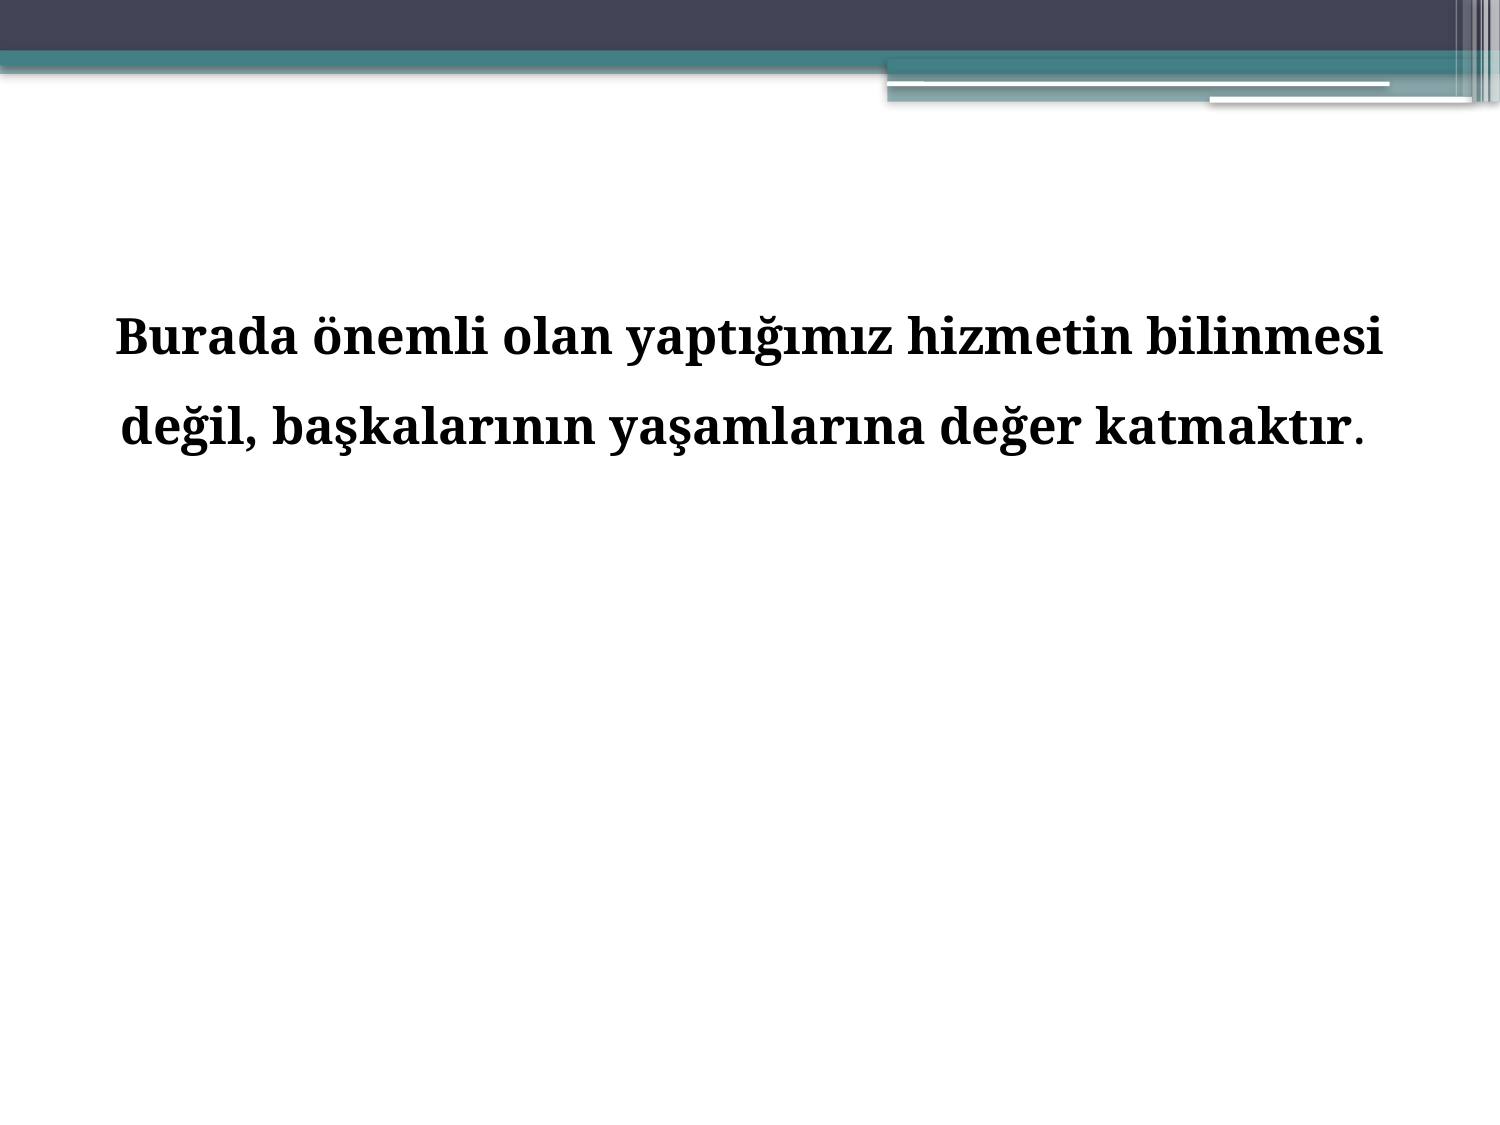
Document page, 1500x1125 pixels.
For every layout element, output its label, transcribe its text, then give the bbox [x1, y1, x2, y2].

text_box Burada önemli olan yaptığımız hizmetin bilinmesi değil, başkalarının yaşamlarına değer katmaktır. [76, 267, 1424, 462]
